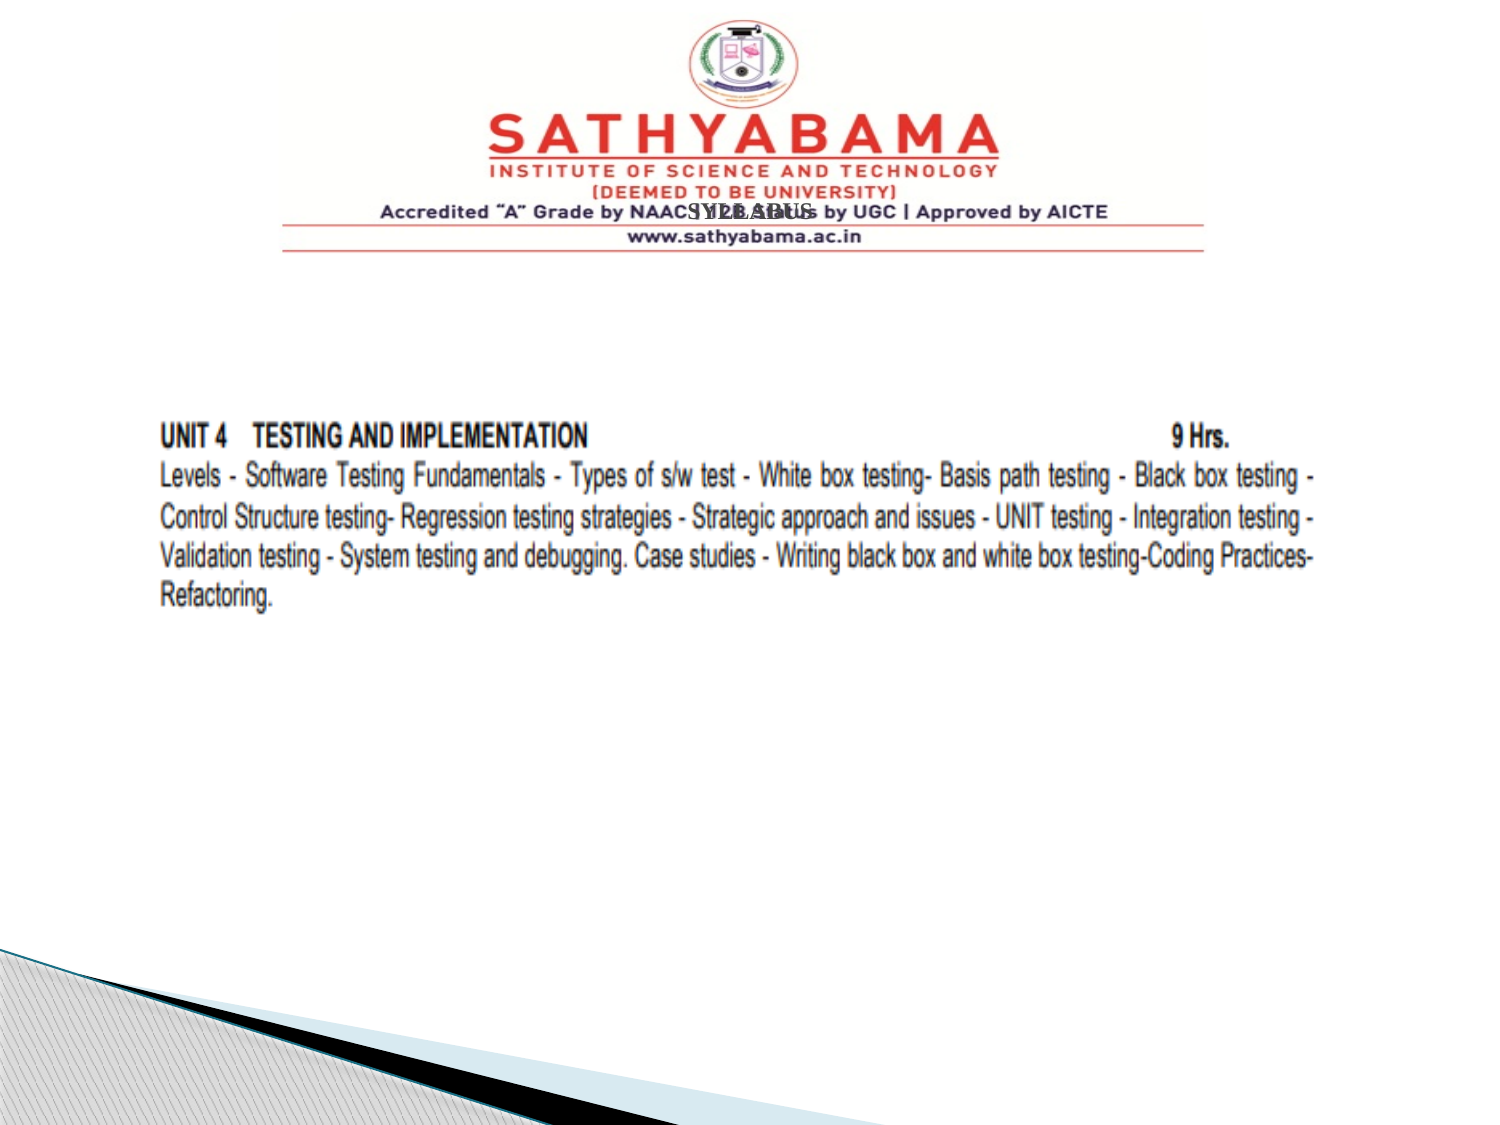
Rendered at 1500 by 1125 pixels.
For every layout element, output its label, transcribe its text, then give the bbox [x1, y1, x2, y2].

picture [249, 12, 1225, 45]
title SYLLABUS [75, 45, 1425, 233]
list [149, 412, 1351, 626]
picture [249, 233, 1225, 257]
